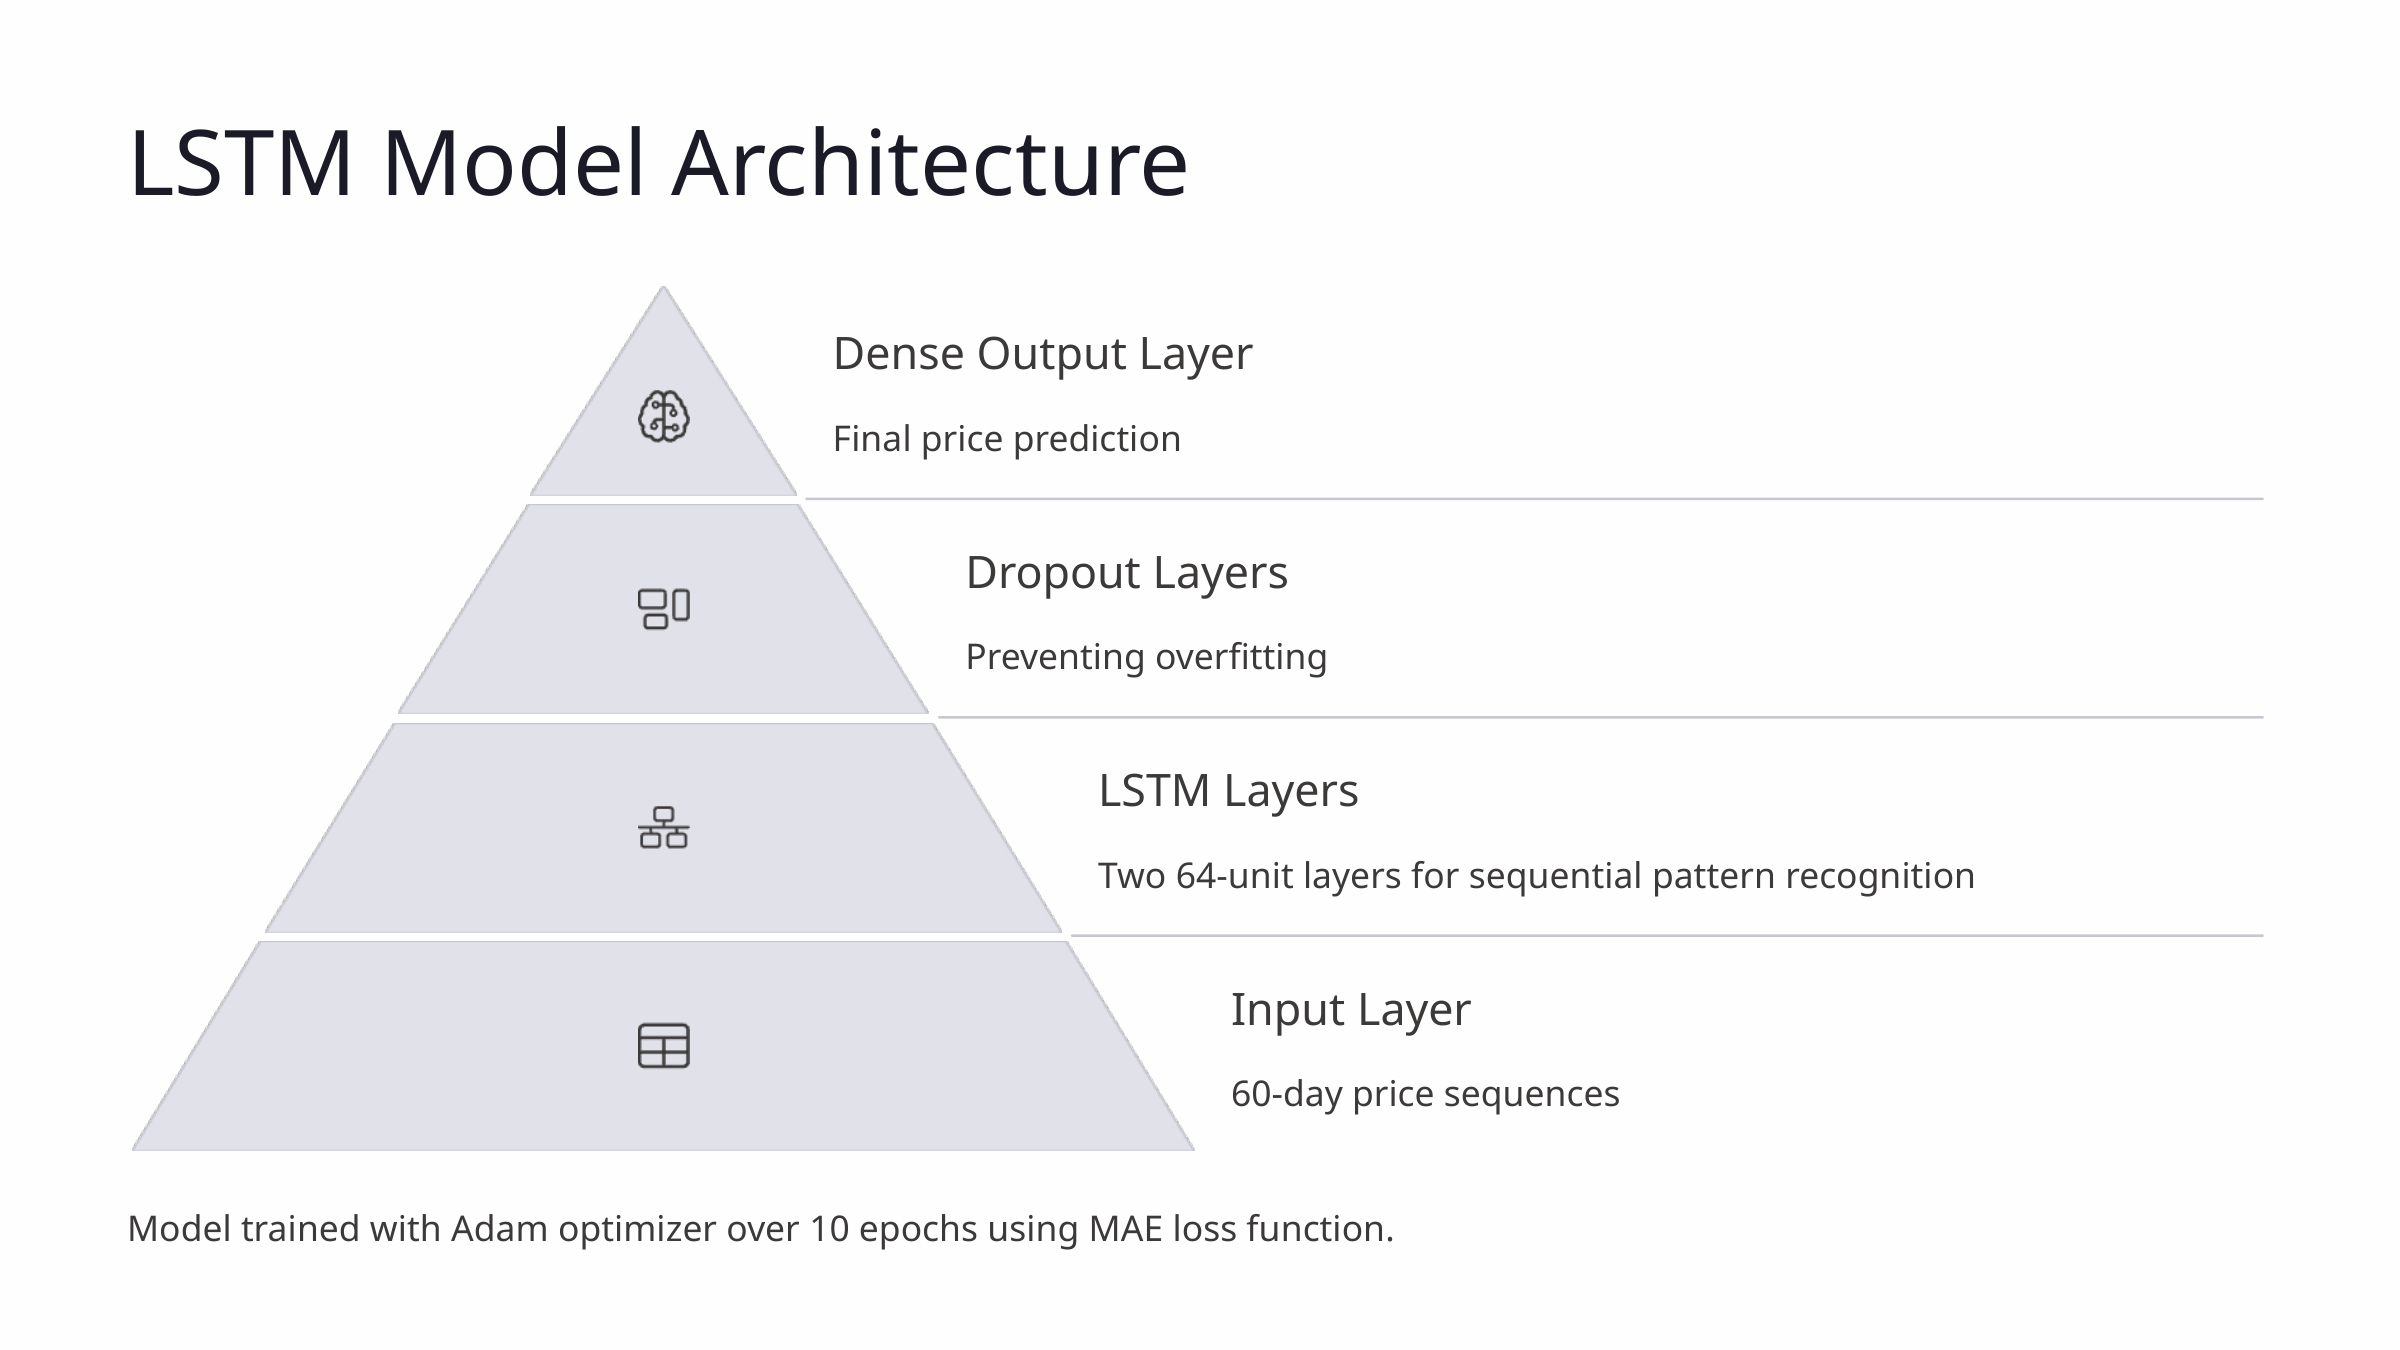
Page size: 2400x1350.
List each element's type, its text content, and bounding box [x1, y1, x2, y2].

text_box Dropout Layers [965, 541, 1311, 598]
text_box LSTM Layers [1098, 759, 1553, 817]
text_box Preventing overfitting [965, 619, 1311, 678]
picture [397, 504, 929, 715]
text_box Two 64-unit layers for sequential pattern recognition [1098, 837, 1938, 897]
text_box Final price prediction [832, 401, 1254, 460]
picture [530, 286, 797, 496]
picture [265, 723, 1062, 933]
text_box Model trained with Adam optimizer over 10 epochs using MAE loss function. [127, 1191, 2273, 1250]
text_box 60-day price sequences [1230, 1056, 1612, 1115]
text_box [805, 497, 2264, 501]
text_box Input Layer [1230, 977, 1612, 1035]
text_box Dense Output Layer [832, 322, 1254, 380]
picture [132, 941, 1195, 1151]
text_box LSTM Model Architecture [127, 100, 1194, 214]
